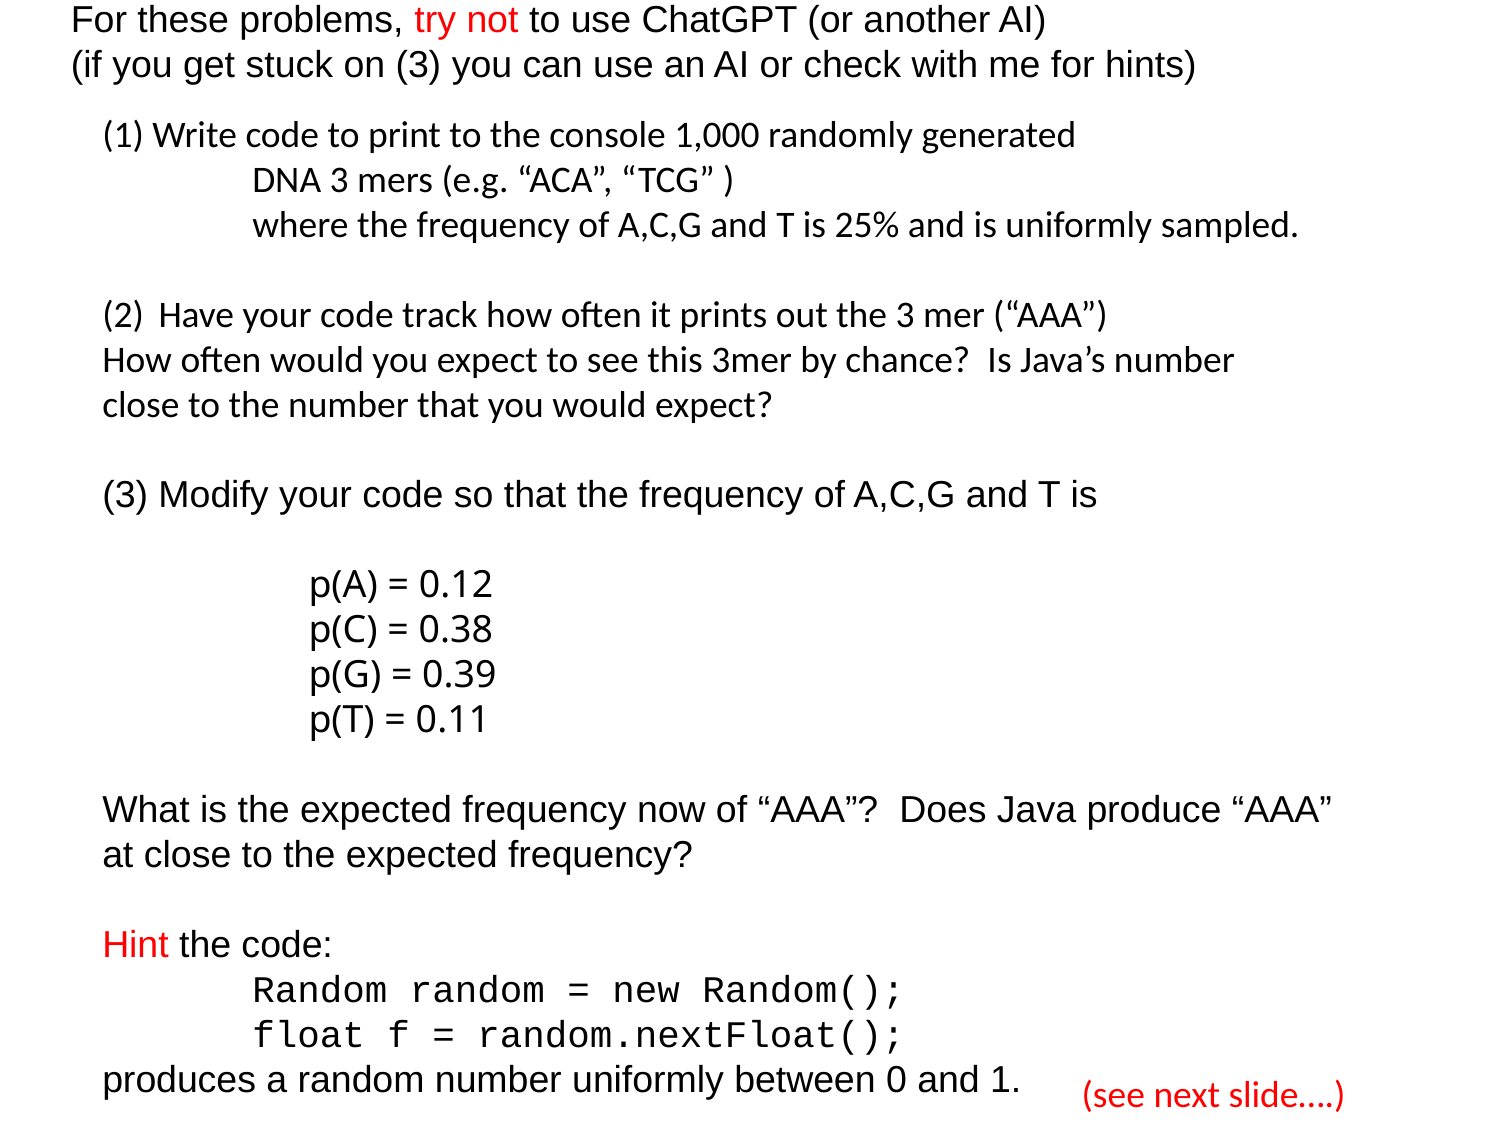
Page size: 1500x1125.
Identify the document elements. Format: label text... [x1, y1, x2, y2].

text_box For these problems, try not to use ChatGPT (or another AI) (if you get stuck on (3) you can use an AI or check with me for hints) [56, 0, 1213, 183]
text_box (see next slide….) [1066, 1062, 1361, 1123]
text_box (1) Write code to print to the console 1,000 randomly generated DNA 3 mers (e.g. “ACA”, “TCG” ) where the frequency of A,C,G and T is 25% and is uniformly sampled. Have your code track how often it prints out the 3 mer (“AAA”) How often would you expect to see this 3mer by chance? Is Java’s number close to the number that you would expect? (3) Modify your code so that the frequency of A,C,G and T is p(A) = 0.12 p(C) = 0.38 p(G) = 0.39 p(T) = 0.11 What is the expected frequency now of “AAA”? Does Java produce “AAA” at close to the expected frequency? Hint the code: Random random = new Random(); float f = random.nextFloat(); produces a random number uniformly between 0 and 1. [87, 102, 1438, 1125]
